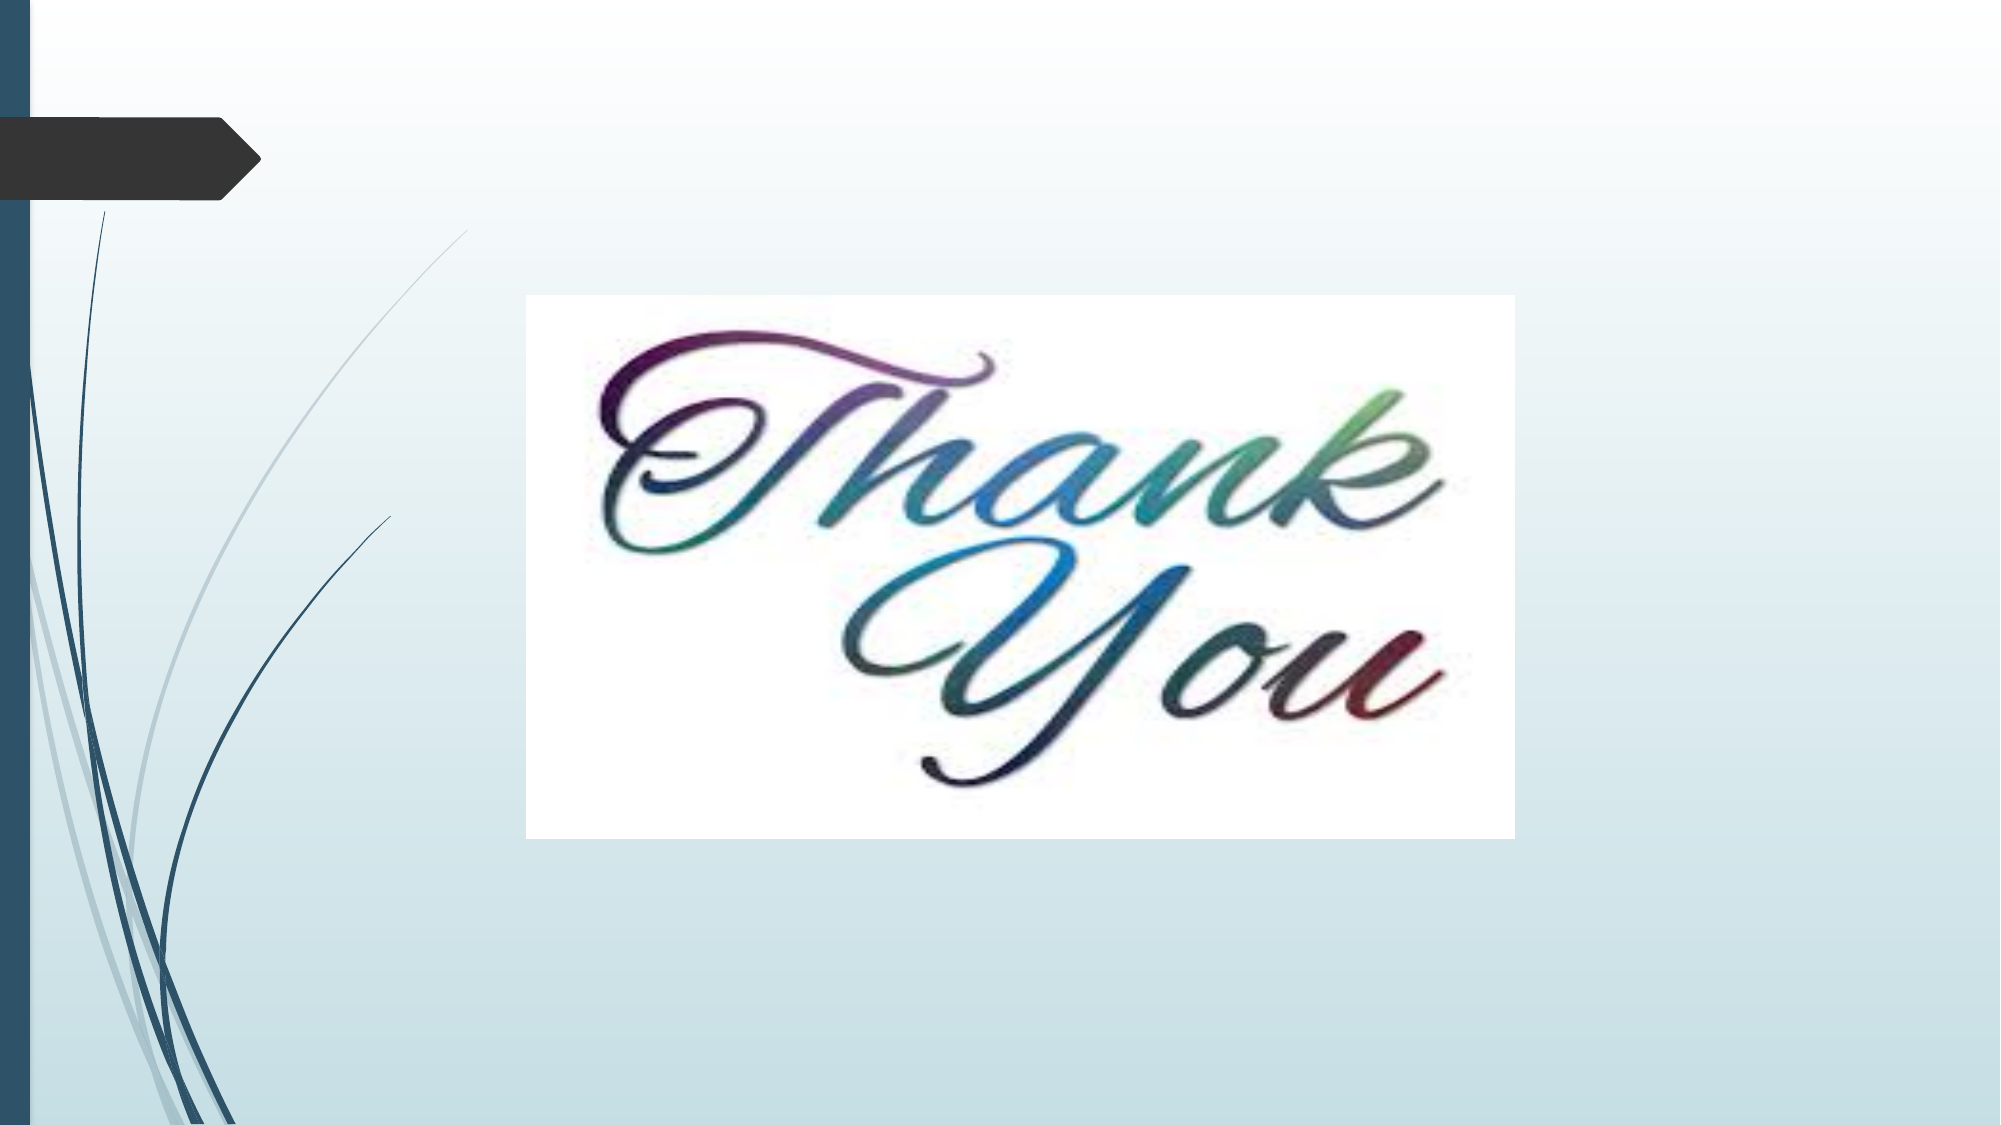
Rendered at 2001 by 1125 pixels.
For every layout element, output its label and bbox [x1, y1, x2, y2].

picture [525, 295, 1516, 839]
